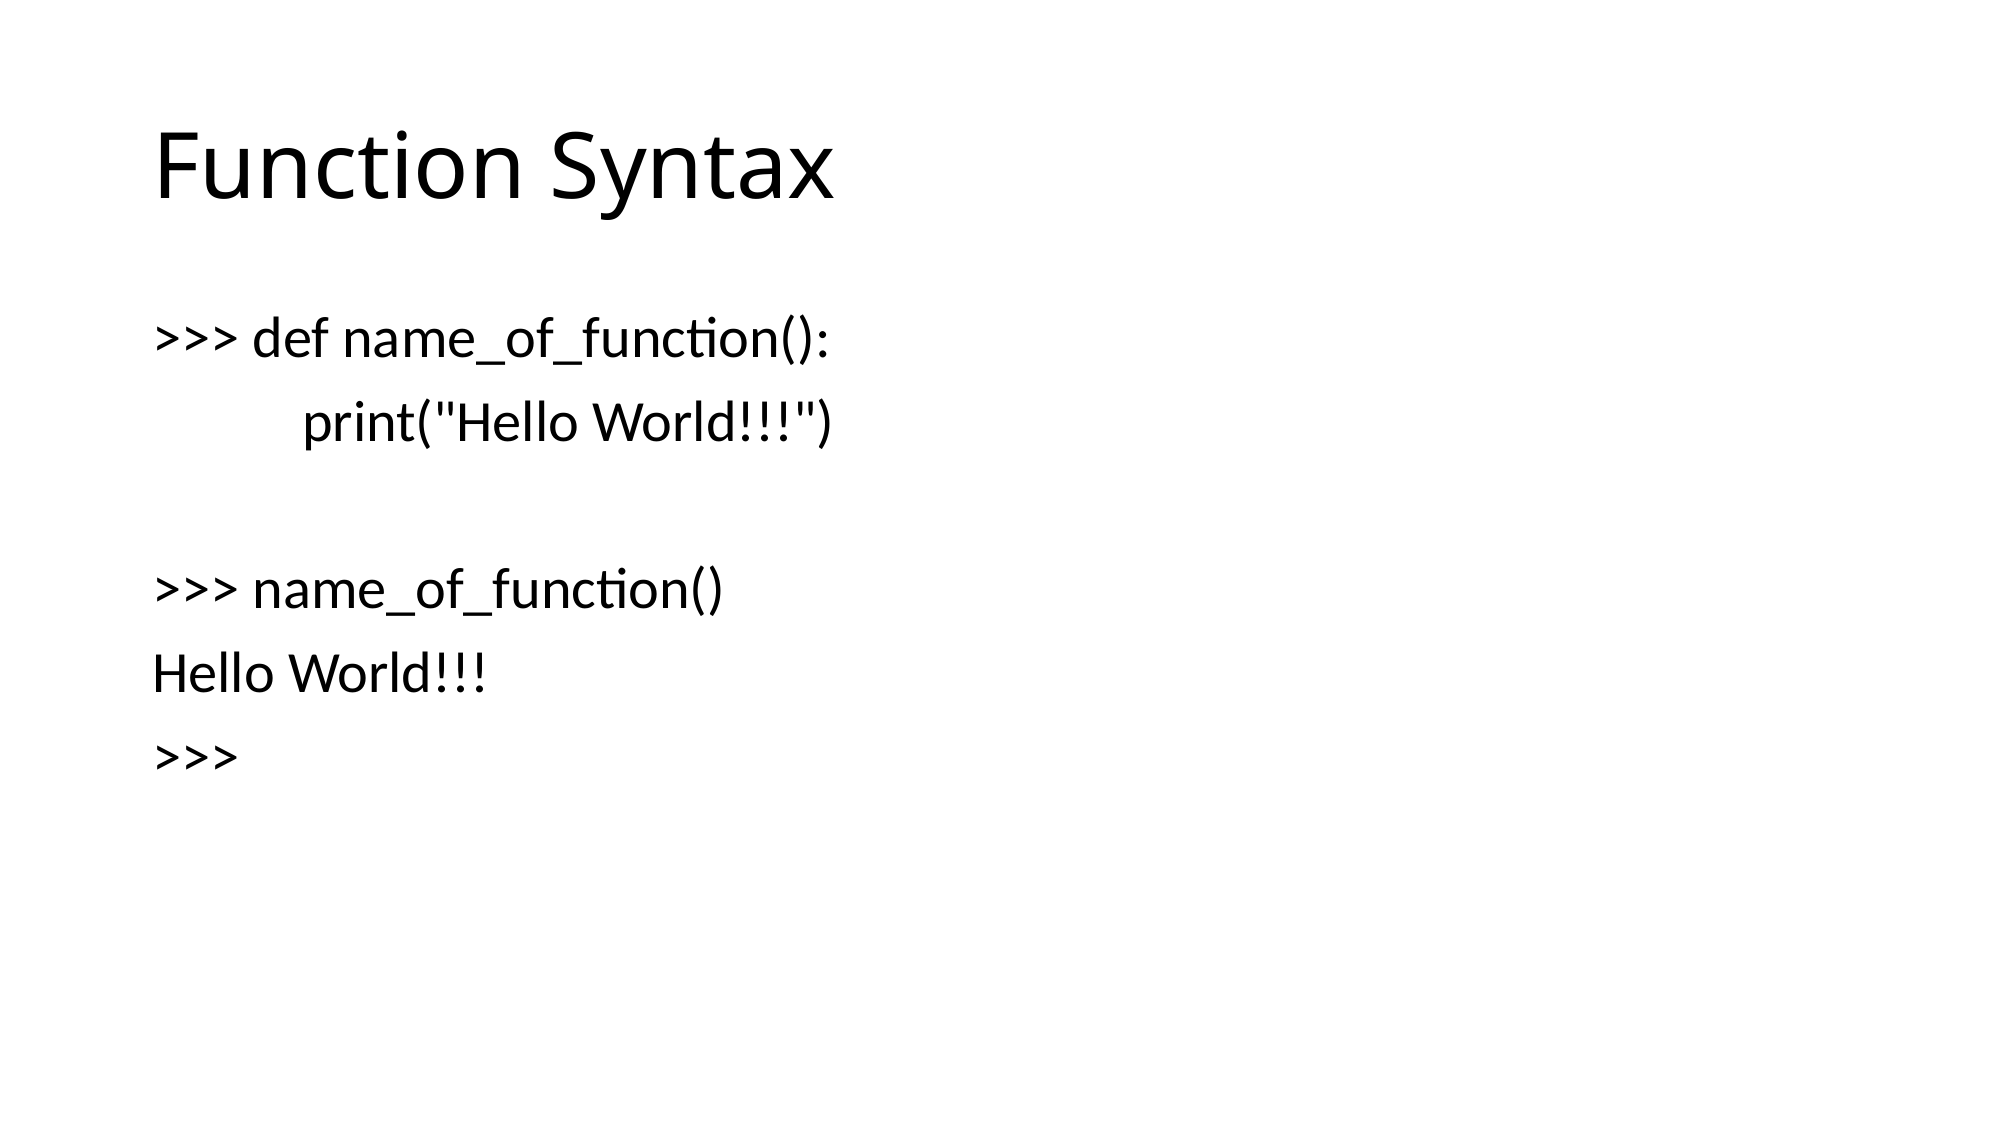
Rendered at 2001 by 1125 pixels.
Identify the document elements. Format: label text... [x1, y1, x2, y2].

title Function Syntax [137, 59, 1863, 278]
list >>> def name_of_function(): print("Hello World!!!") >>> name_of_function() Hello World!!! >>> [137, 299, 1863, 1014]
